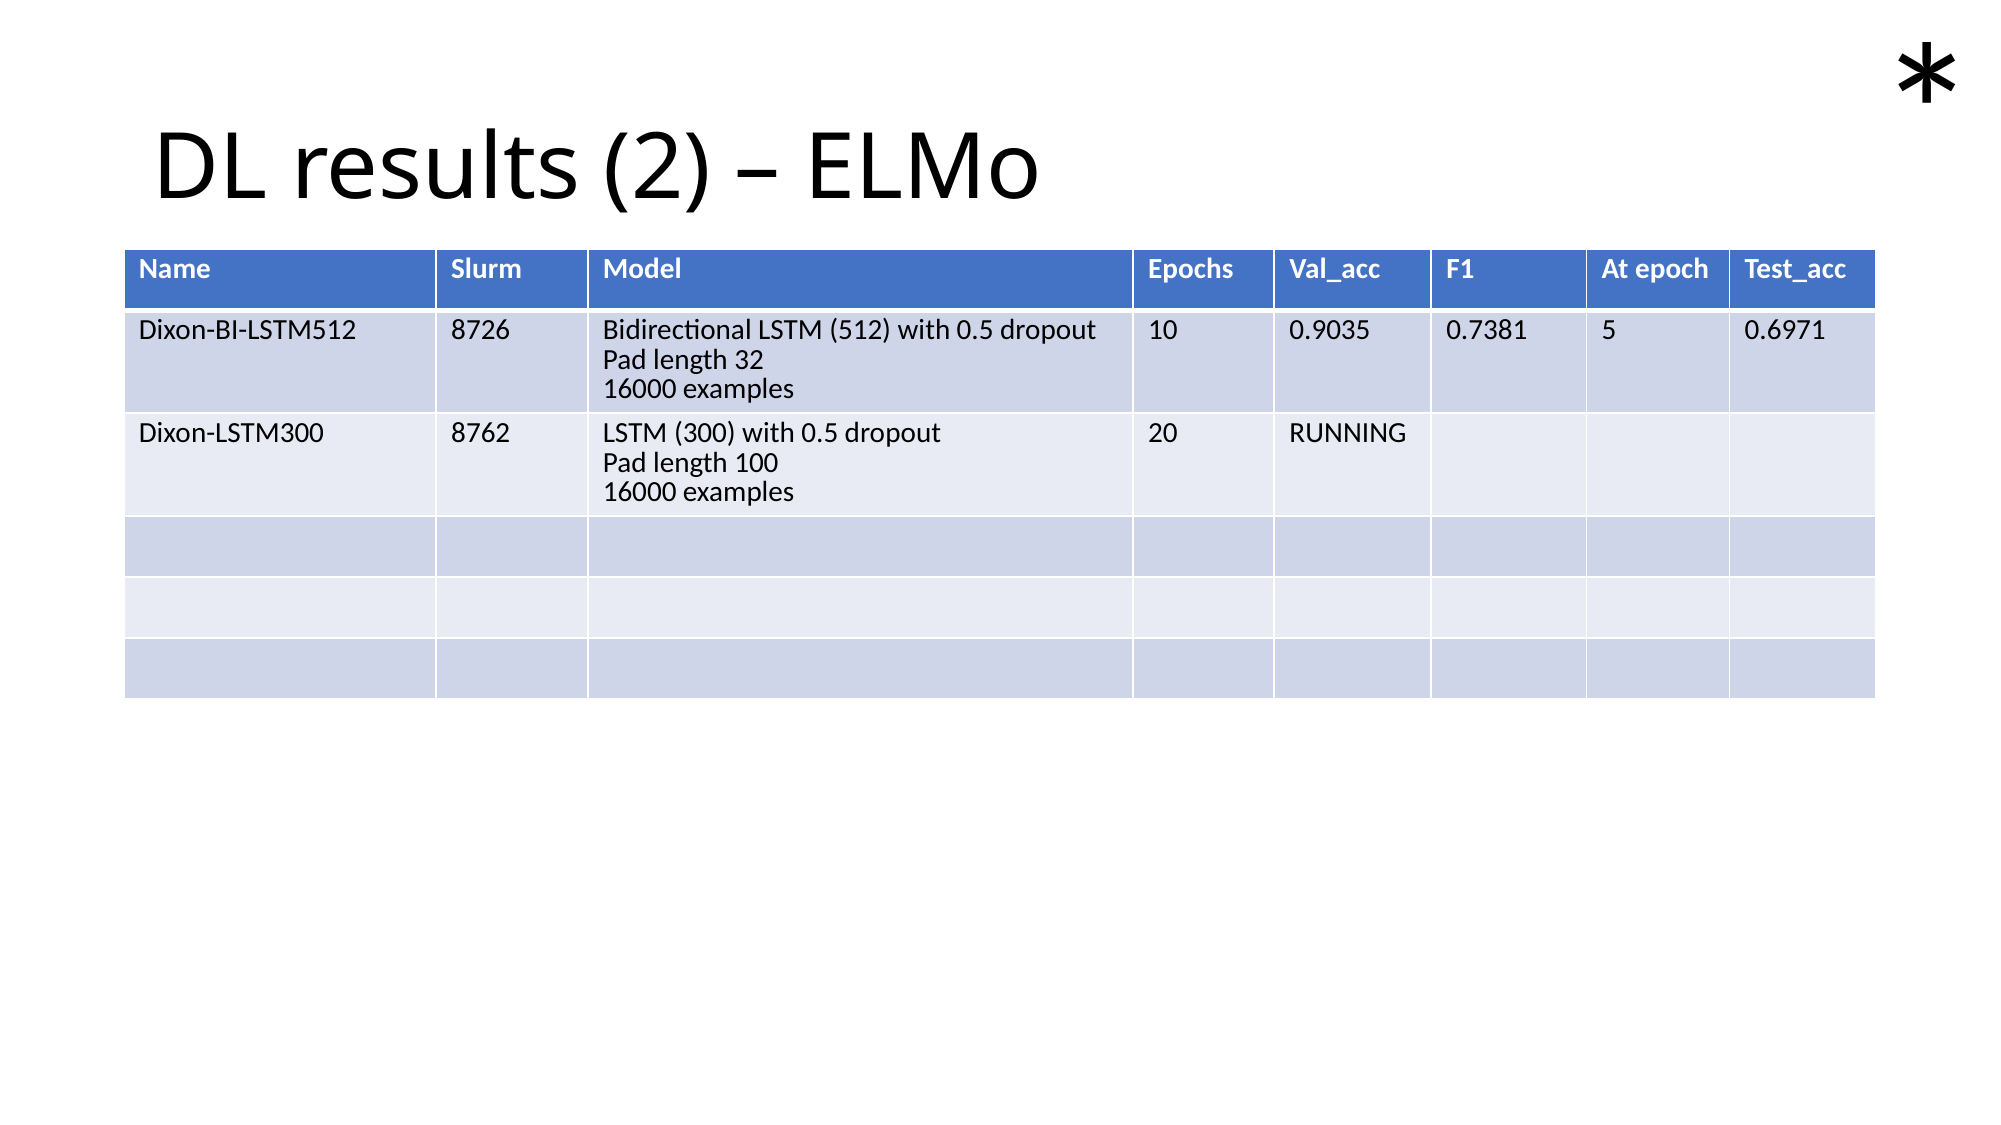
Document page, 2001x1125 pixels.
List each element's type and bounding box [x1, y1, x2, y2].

table_cell [589, 517, 1132, 576]
table_cell [437, 639, 587, 698]
table_cell [437, 517, 587, 576]
table_cell [125, 578, 435, 637]
table_header [437, 250, 587, 308]
table_cell [1587, 414, 1729, 515]
table_cell [1587, 517, 1729, 576]
table_header [1587, 250, 1729, 308]
table_cell [1432, 517, 1586, 576]
table_header [1134, 250, 1273, 308]
table_cell [589, 578, 1132, 637]
table_cell [1432, 414, 1586, 515]
table_cell [437, 313, 587, 412]
table_cell [1275, 639, 1430, 698]
table_cell [589, 313, 1132, 412]
table_cell [437, 414, 587, 515]
table_cell [1134, 313, 1273, 412]
table_cell [1587, 578, 1729, 637]
table_cell [1134, 578, 1273, 637]
table_header [1730, 250, 1875, 308]
table_header [1275, 250, 1430, 308]
table_cell [125, 639, 435, 698]
table_cell [1730, 578, 1875, 637]
table_cell [1730, 313, 1875, 412]
table_header [589, 250, 1132, 308]
table_cell [1275, 313, 1430, 412]
table_cell [1730, 517, 1875, 576]
table_cell [1432, 578, 1586, 637]
table_cell [1134, 639, 1273, 698]
table_cell [125, 313, 435, 412]
table_cell [1275, 578, 1430, 637]
table_cell [1587, 639, 1729, 698]
table_cell [1587, 313, 1729, 412]
title [137, 59, 1863, 249]
table_header [125, 250, 435, 308]
table_cell [1275, 414, 1430, 515]
table_cell [1730, 639, 1875, 698]
table_cell [589, 414, 1132, 515]
table_cell [1134, 414, 1273, 515]
table_cell [1275, 517, 1430, 576]
table_cell [125, 517, 435, 576]
table_cell [125, 414, 435, 515]
table_cell [437, 578, 587, 637]
table_cell [1134, 517, 1273, 576]
table_cell [1432, 313, 1586, 412]
table_cell [1730, 414, 1875, 515]
table_cell [589, 639, 1132, 698]
text_box [1862, 0, 1992, 232]
table_cell [1432, 639, 1586, 698]
table_header [1432, 250, 1586, 308]
